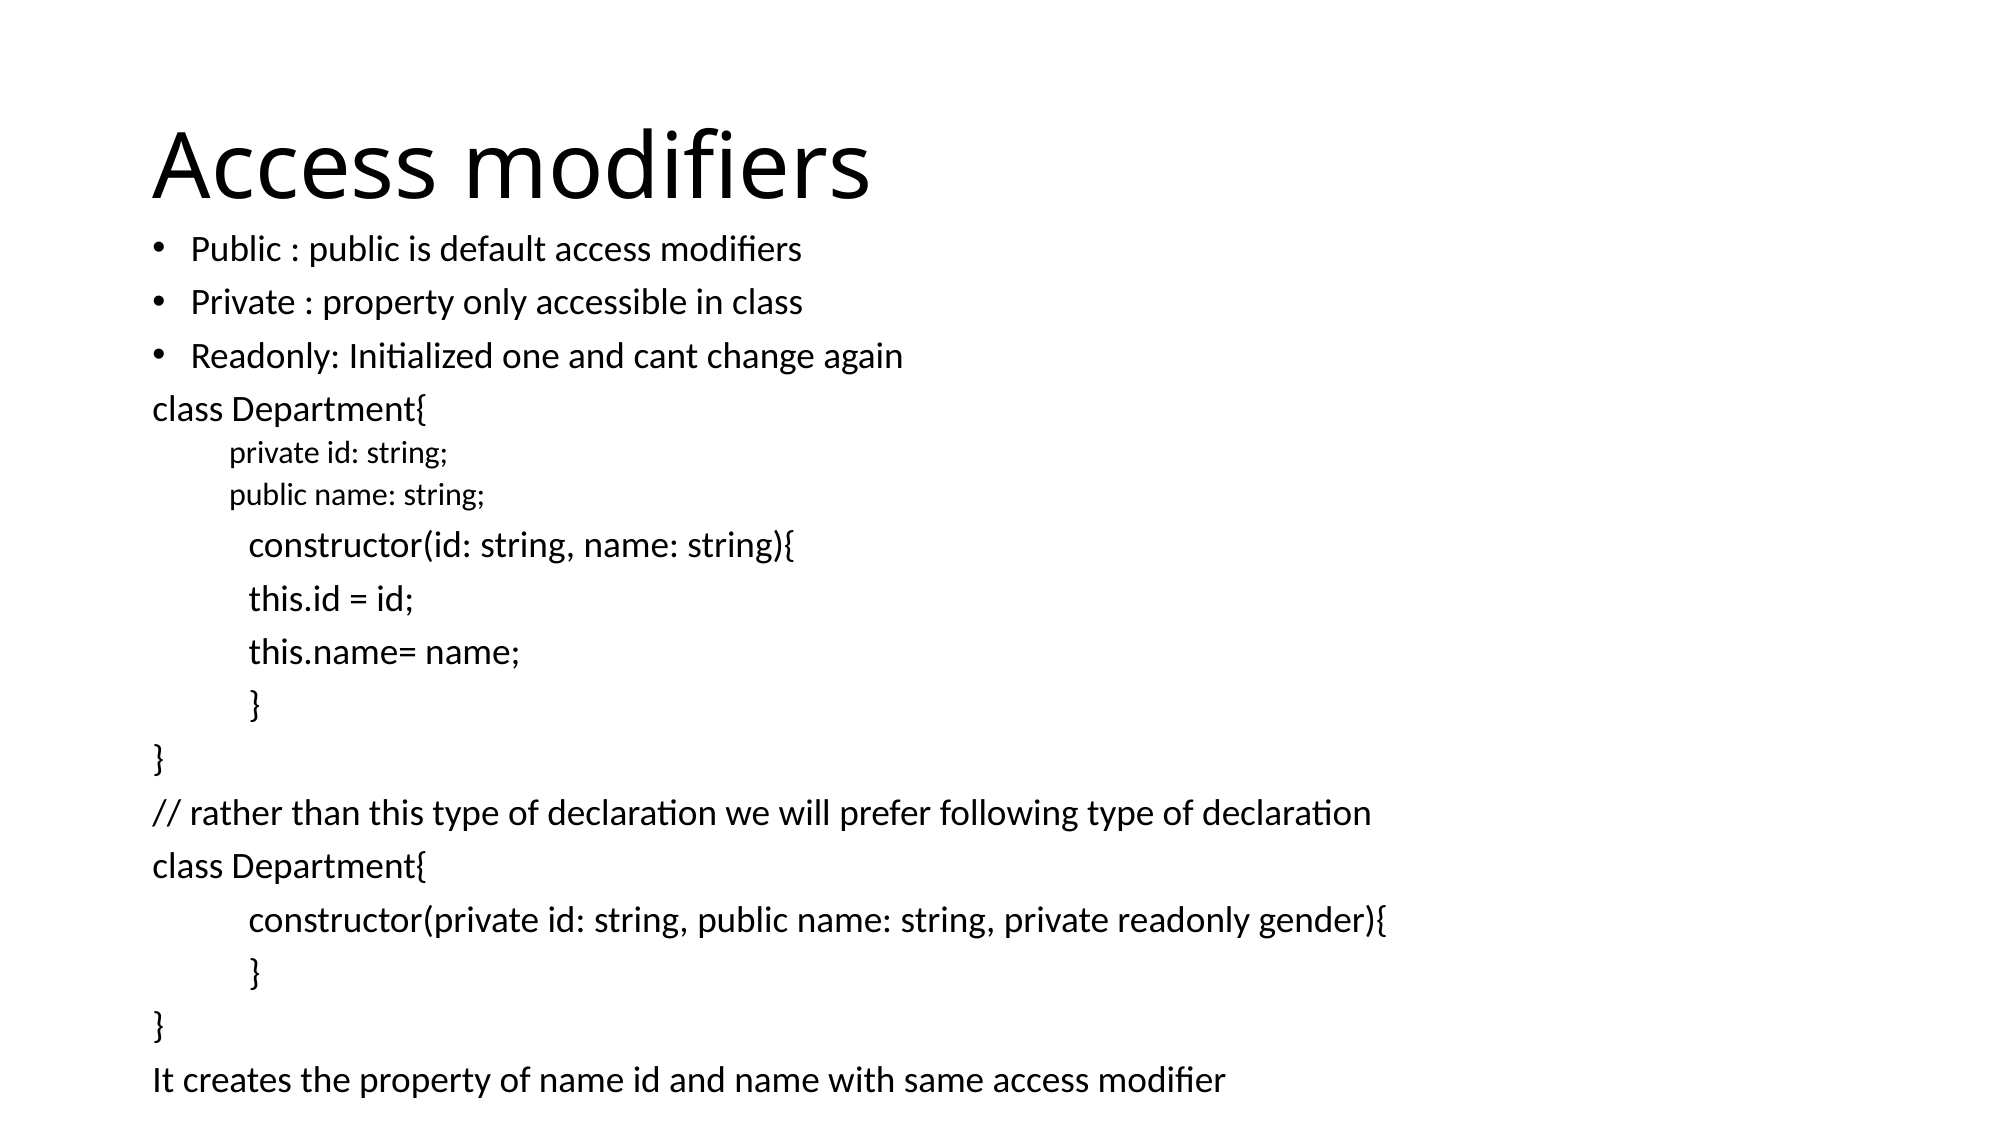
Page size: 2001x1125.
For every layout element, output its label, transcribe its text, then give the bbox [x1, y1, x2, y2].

list Public : public is default access modifiers Private : property only accessible in class Readonly: Initialized one and cant change again class Department{ private id: string; public name: string; constructor(id: string, name: string){ this.id = id; this.name= name; } } // rather than this type of declaration we will prefer following type of declaration class Department{ constructor(private id: string, public name: string, private readonly gender){ } } It creates the property of name id and name with same access modifier [137, 221, 1863, 1110]
title Access modifiers [137, 59, 1863, 221]
